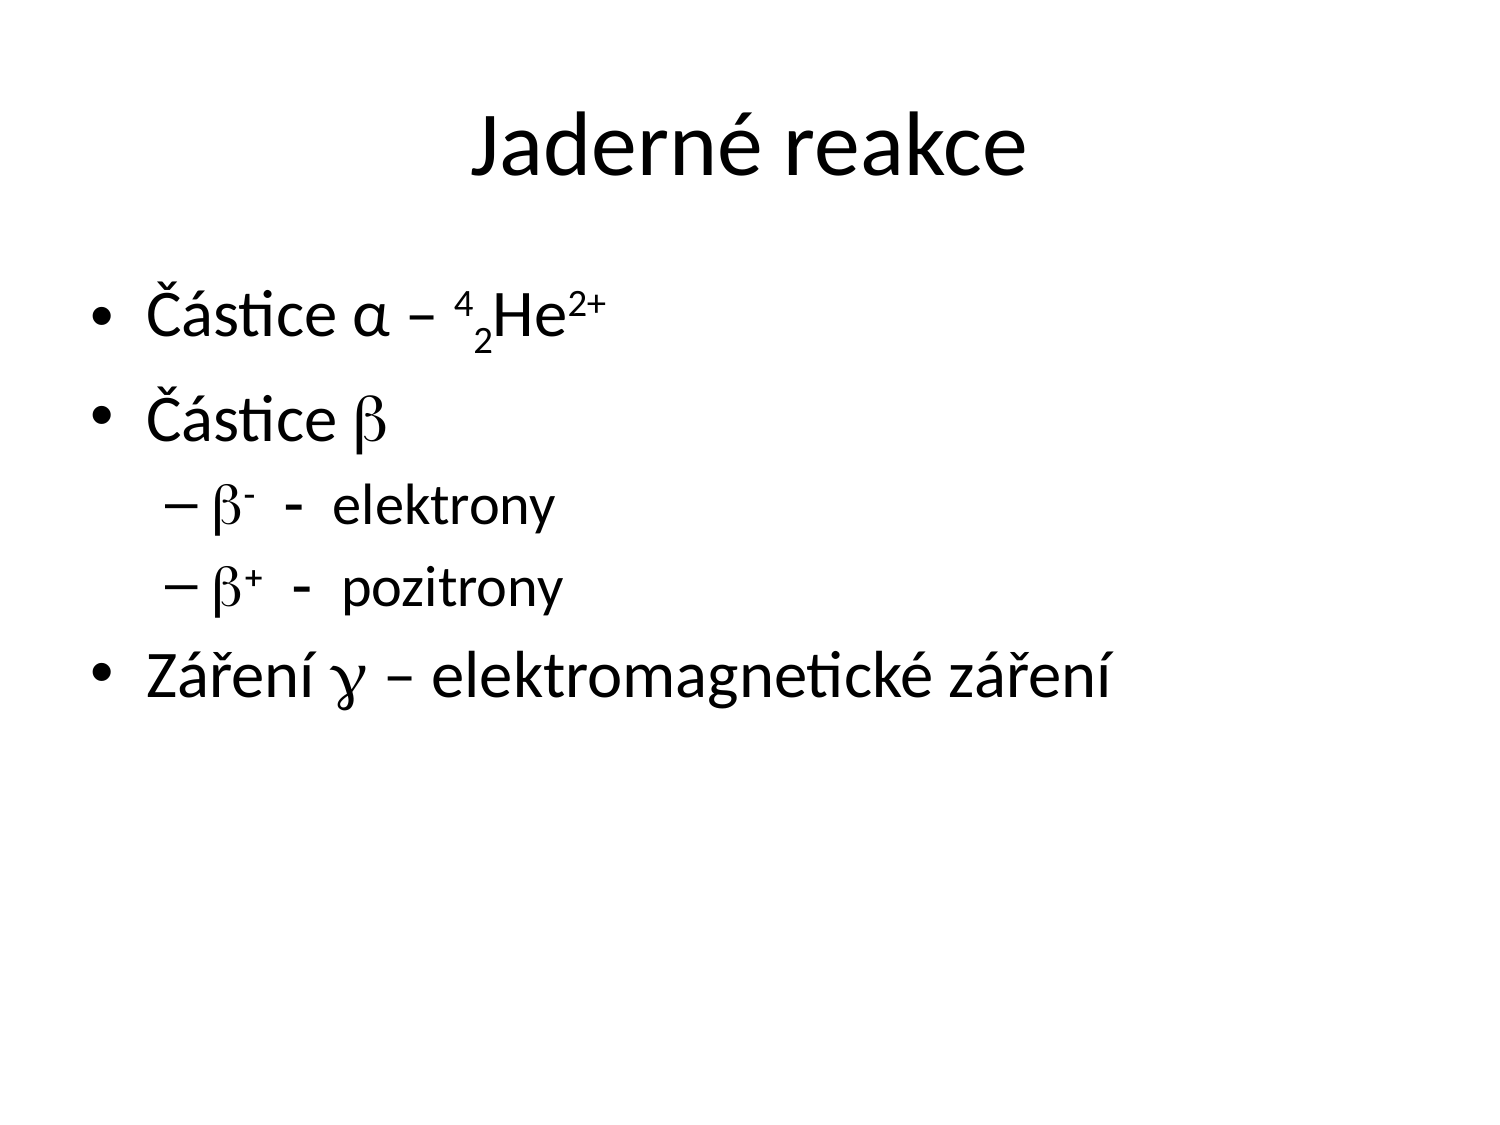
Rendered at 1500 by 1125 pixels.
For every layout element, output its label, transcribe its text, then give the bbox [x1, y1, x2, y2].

list Částice α – 42He2+ Částice b b- - elektrony b+ - pozitrony Záření g – elektromagnetické záření [75, 262, 1425, 1005]
title Jaderné reakce [75, 45, 1425, 233]
